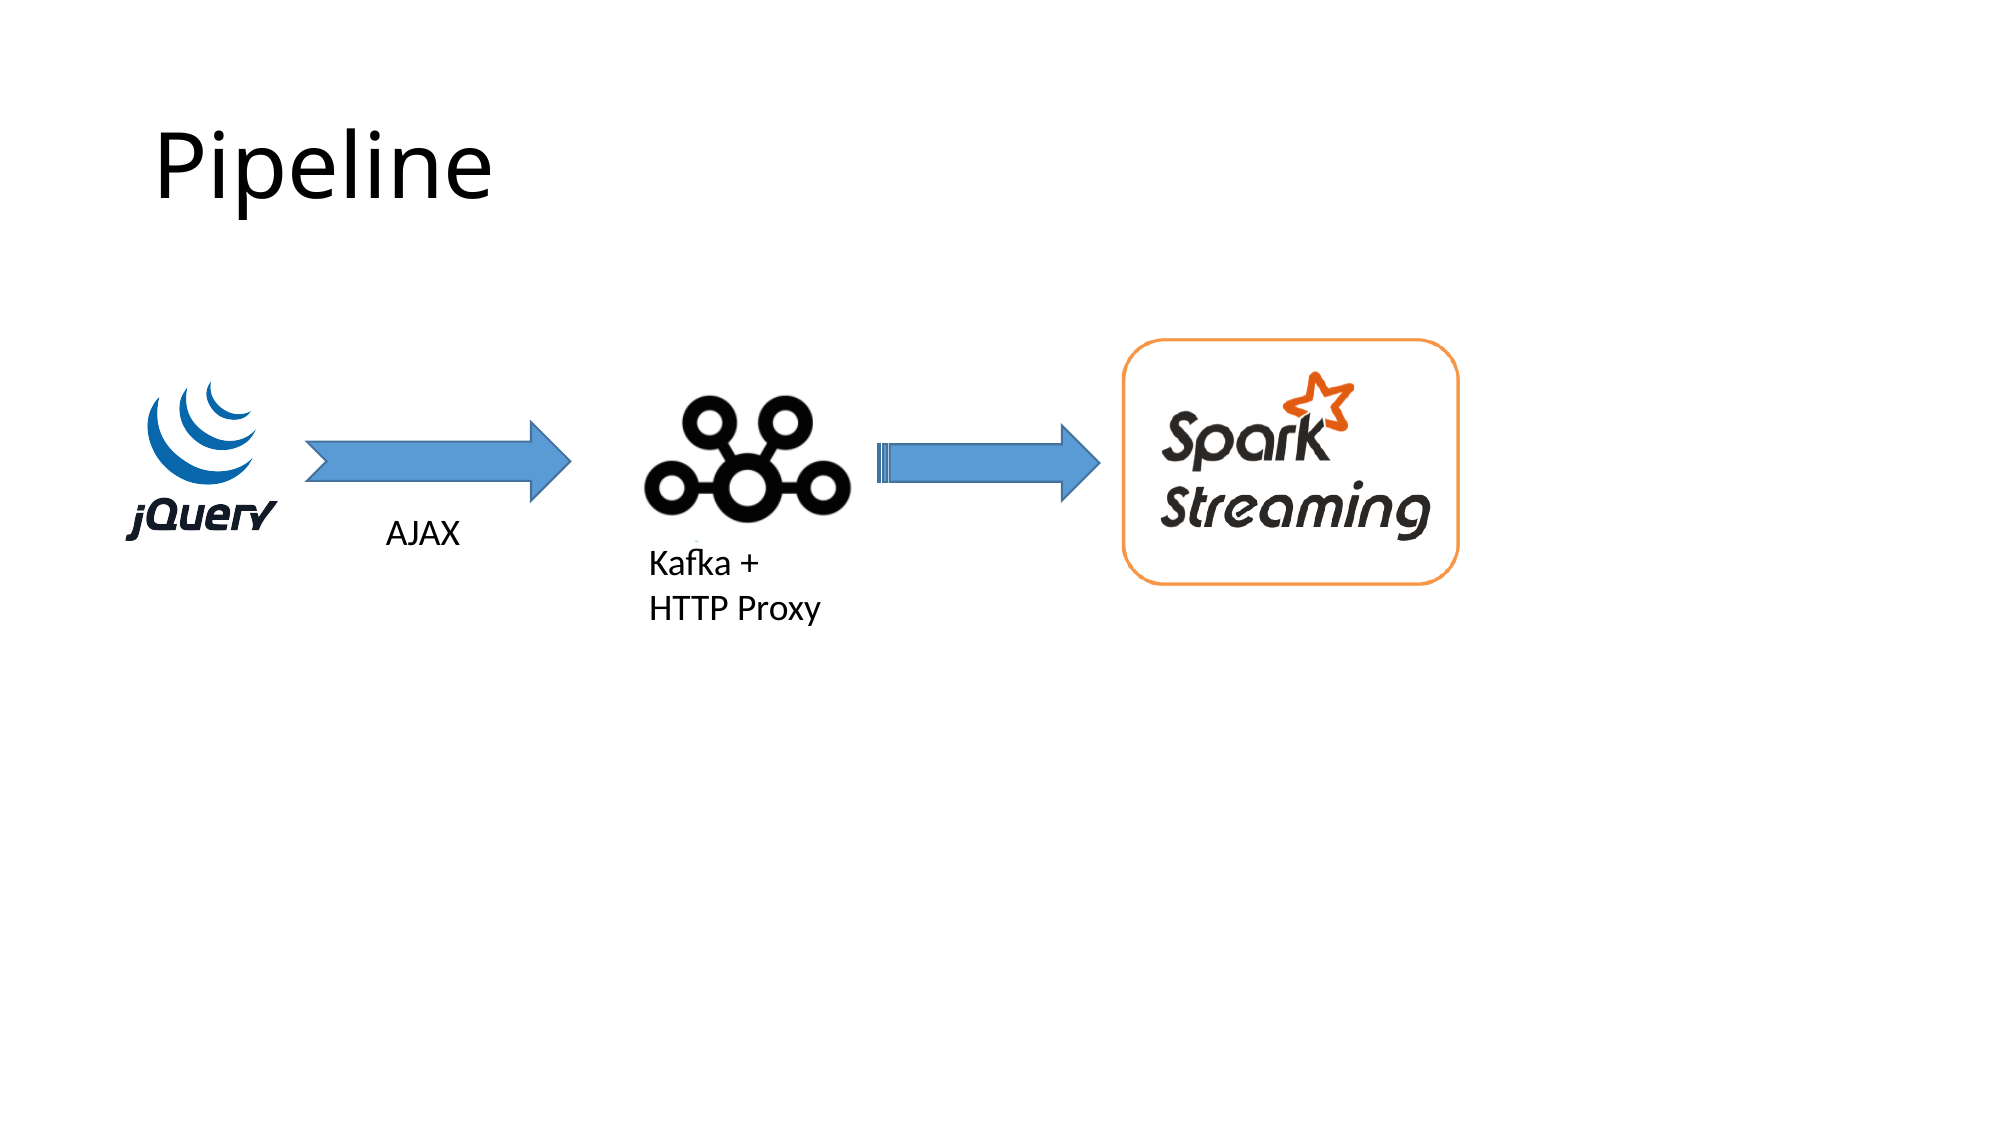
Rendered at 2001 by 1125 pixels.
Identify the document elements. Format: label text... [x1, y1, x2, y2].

text_box AJAX [371, 500, 487, 561]
text_box Kafka + HTTP Proxy [634, 542, 862, 636]
text_box [882, 423, 1101, 504]
text_box [877, 443, 881, 483]
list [122, 381, 281, 541]
text_box [304, 419, 572, 504]
picture [1116, 335, 1462, 591]
title Pipeline [137, 59, 1863, 278]
picture [634, 381, 862, 542]
